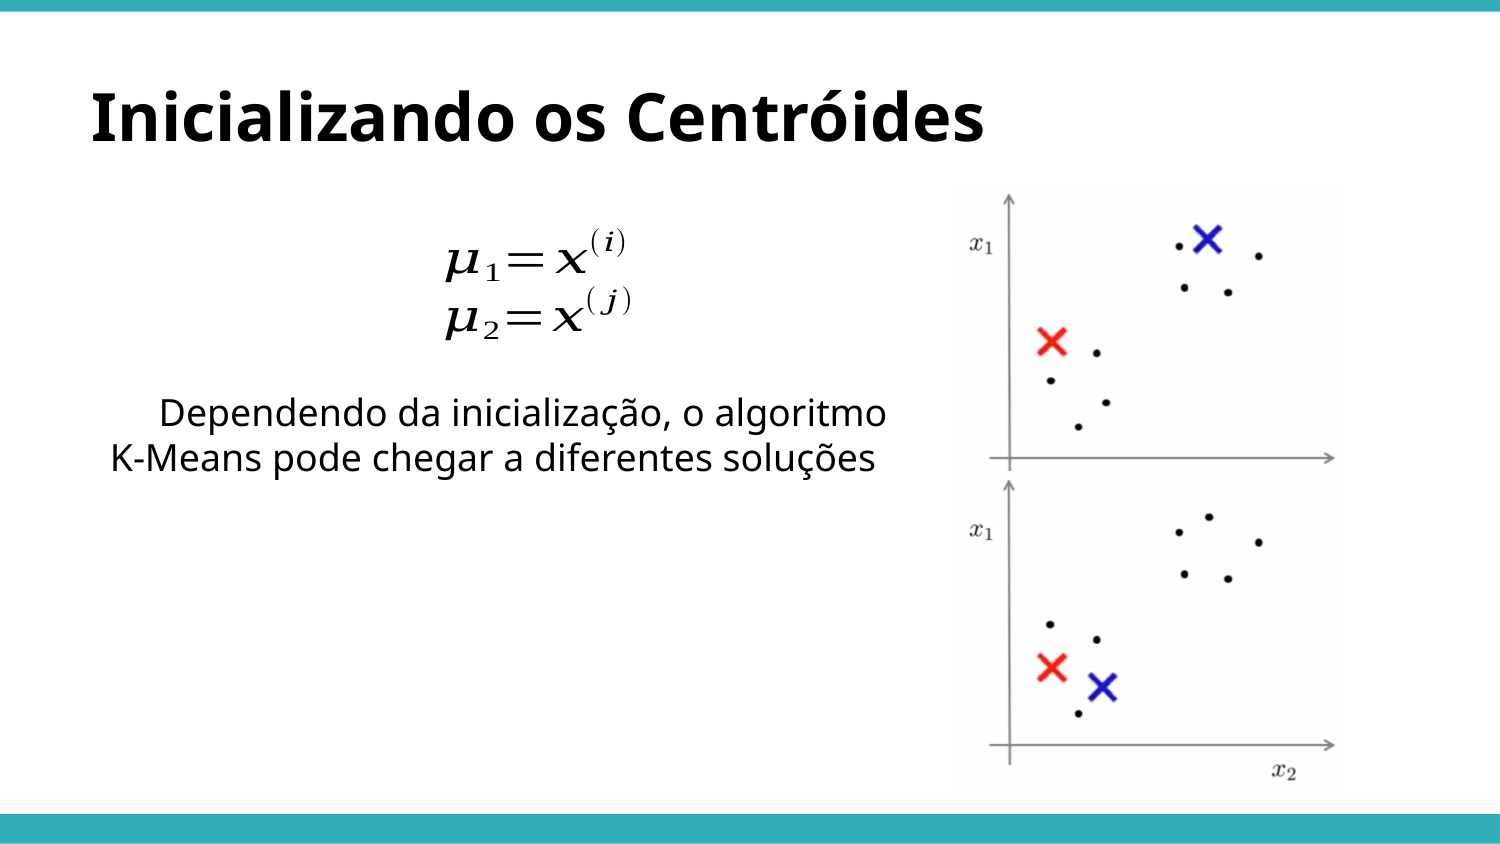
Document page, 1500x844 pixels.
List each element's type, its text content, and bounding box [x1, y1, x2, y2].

text_box Inicializando os Centróides [76, 67, 1223, 162]
text_box Dependendo da inicialização, o algoritmo K-Means pode chegar a diferentes soluções [95, 381, 904, 487]
picture [956, 184, 1345, 788]
